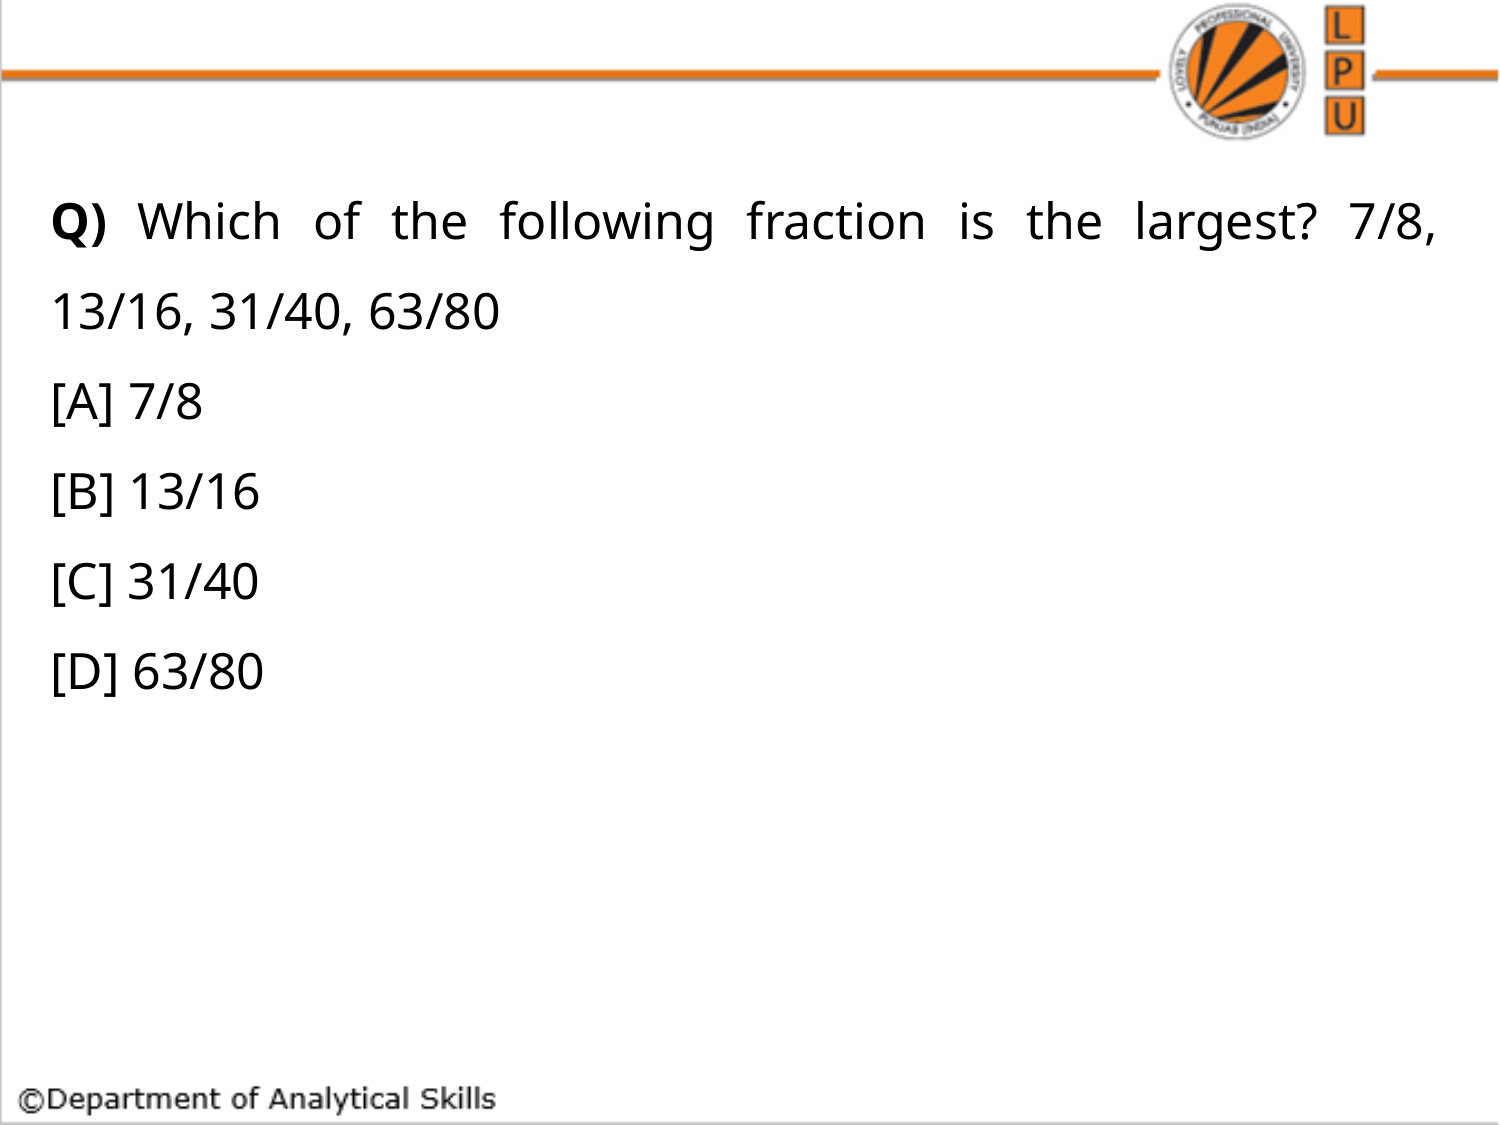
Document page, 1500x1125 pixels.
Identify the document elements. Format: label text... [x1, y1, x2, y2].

picture [0, 0, 1500, 1125]
text_box Q) Which of the following fraction is the largest? 7/8, 13/16, 31/40, 63/80 [A] 7/8 [B] 13/16 [C] 31/40 [D] 63/80 [35, 152, 1454, 708]
